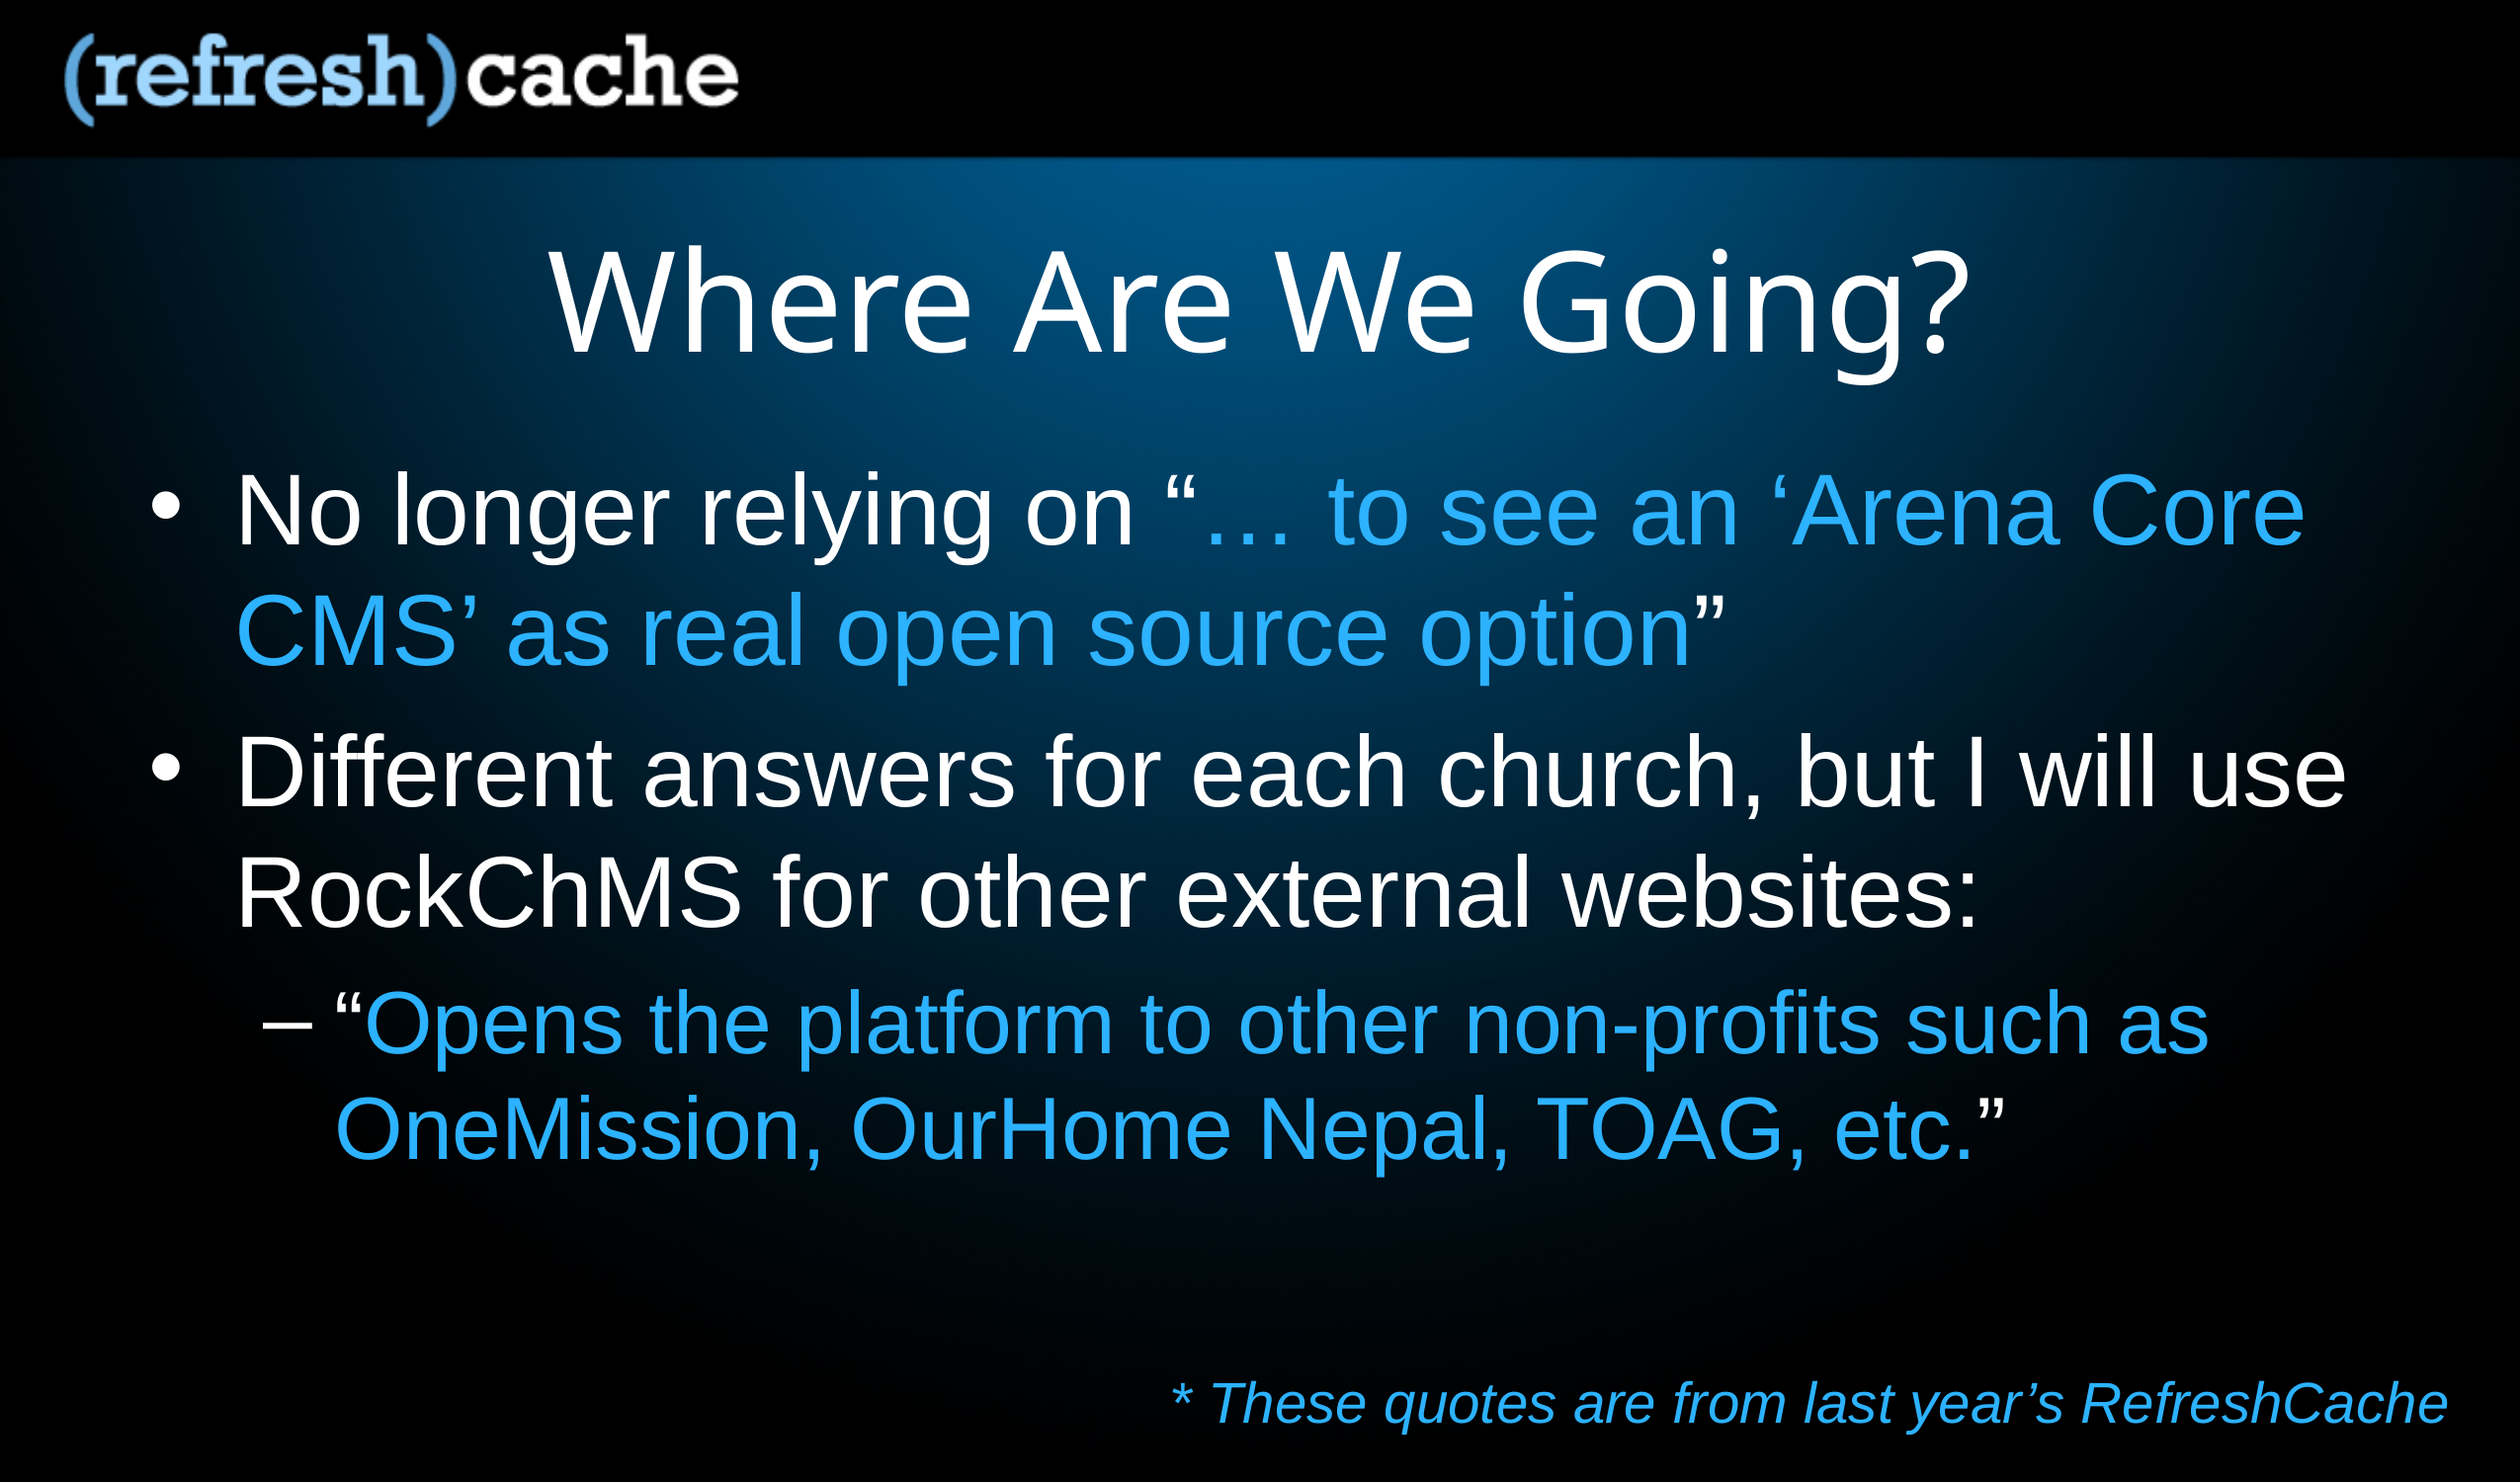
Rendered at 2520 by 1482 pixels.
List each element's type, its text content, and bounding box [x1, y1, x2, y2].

list No longer relying on “… to see an ‘Arena Core CMS’ as real open source option” Different answers for each church, but I will use RockChMS for other external websites: “Opens the platform to other non-profits such as OneMission, OurHome Nepal, TOAG, etc.” [126, 432, 2394, 1324]
title Where Are We Going? [126, 172, 2394, 420]
picture [0, 0, 2520, 1482]
text_box * These quotes are from last year’s RefreshCache [1154, 1358, 2467, 1442]
